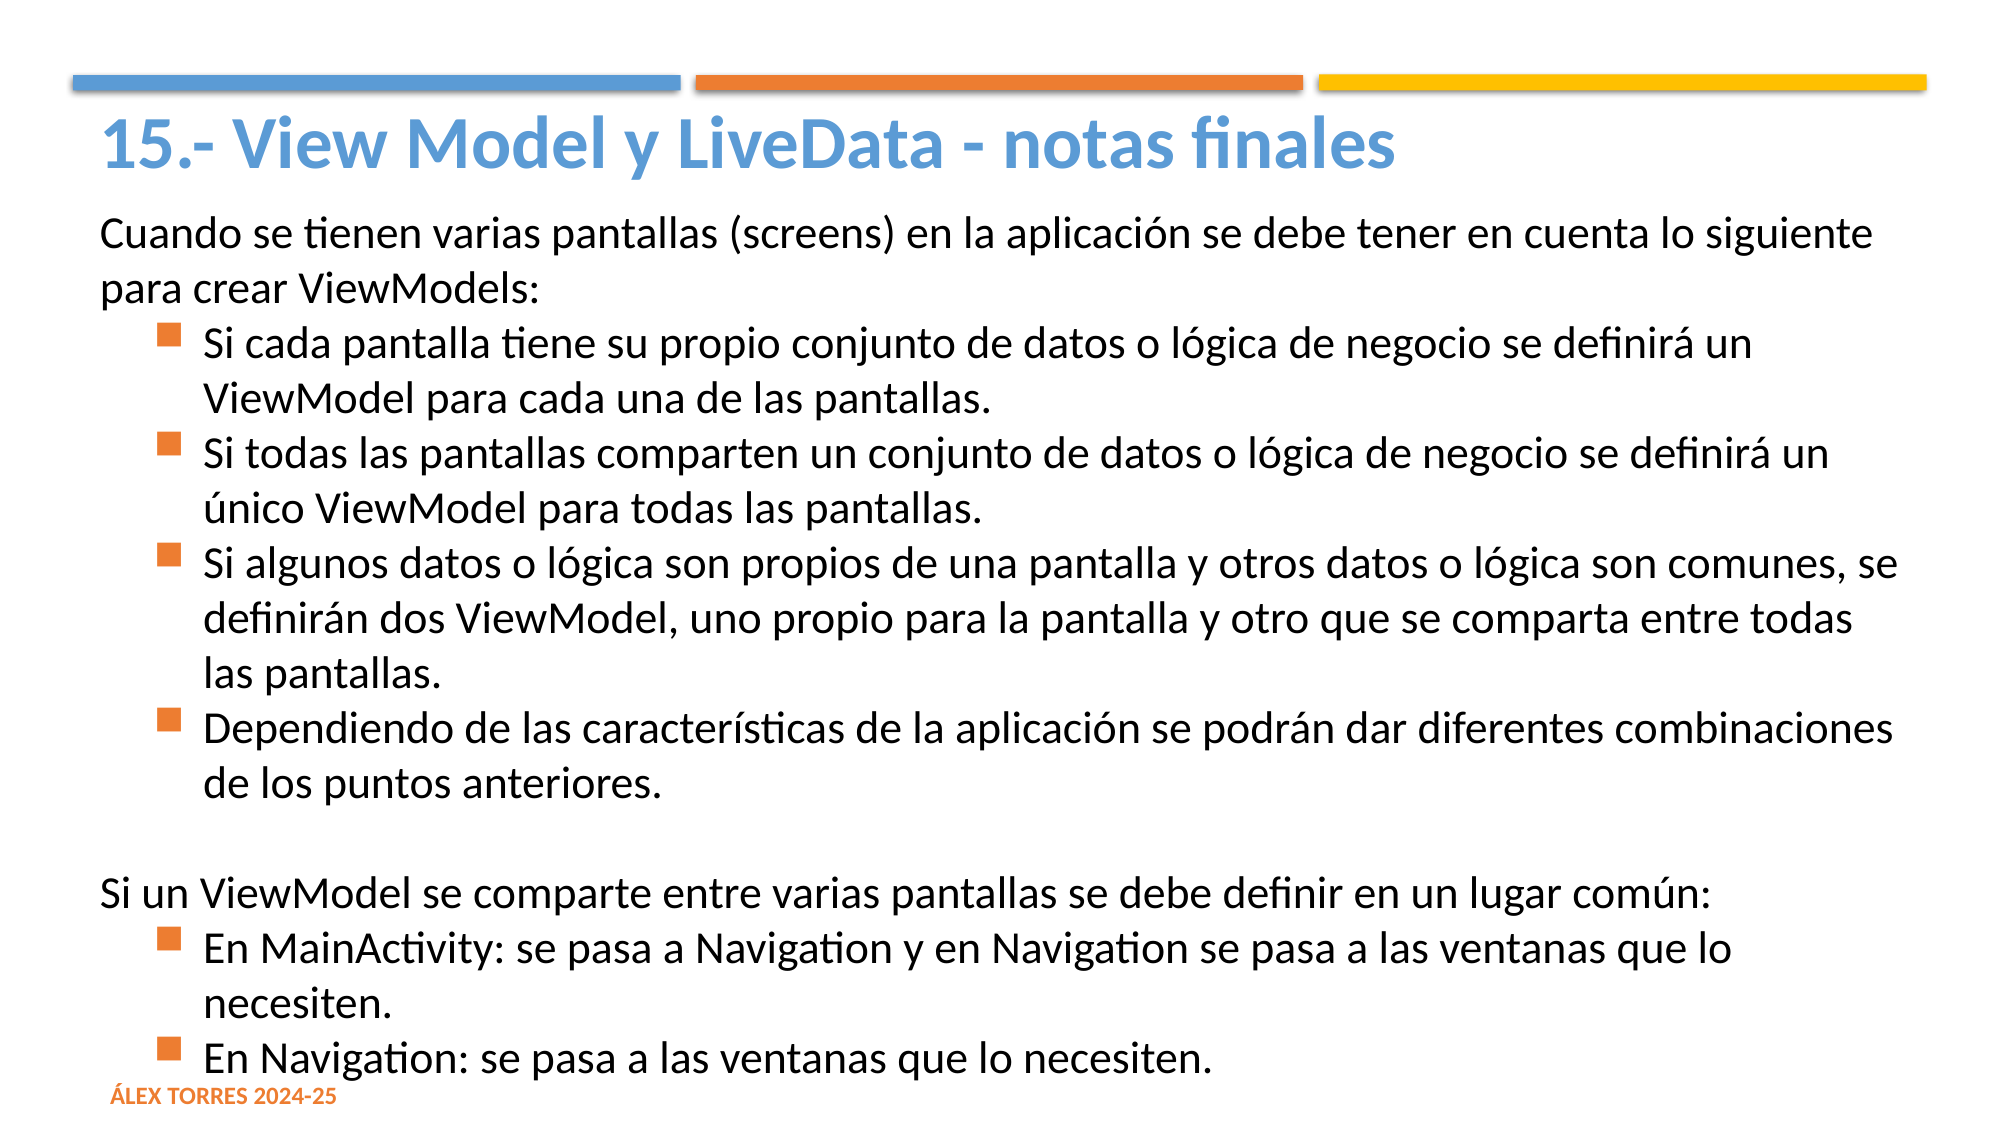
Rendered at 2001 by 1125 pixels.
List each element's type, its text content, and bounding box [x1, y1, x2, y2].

text_box Cuando se tienen varias pantallas (screens) en la aplicación se debe tener en cuenta lo siguiente para crear ViewModels: Si cada pantalla tiene su propio conjunto de datos o lógica de negocio se definirá un ViewModel para cada una de las pantallas. Si todas las pantallas comparten un conjunto de datos o lógica de negocio se definirá un único ViewModel para todas las pantallas. Si algunos datos o lógica son propios de una pantalla y otros datos o lógica son comunes, se definirán dos ViewModel, uno propio para la pantalla y otro que se comparta entre todas las pantallas. Dependiendo de las características de la aplicación se podrán dar diferentes combinaciones de los puntos anteriores. Si un ViewModel se comparte entre varias pantallas se debe definir en un lugar común: En MainActivity: se pasa a Navigation y en Navigation se pasa a las ventanas que lo necesiten. En Navigation: se pasa a las ventanas que lo necesiten. [85, 187, 1915, 1071]
text_box 15.- View Model y LiveData - notas finales [85, 78, 1915, 187]
